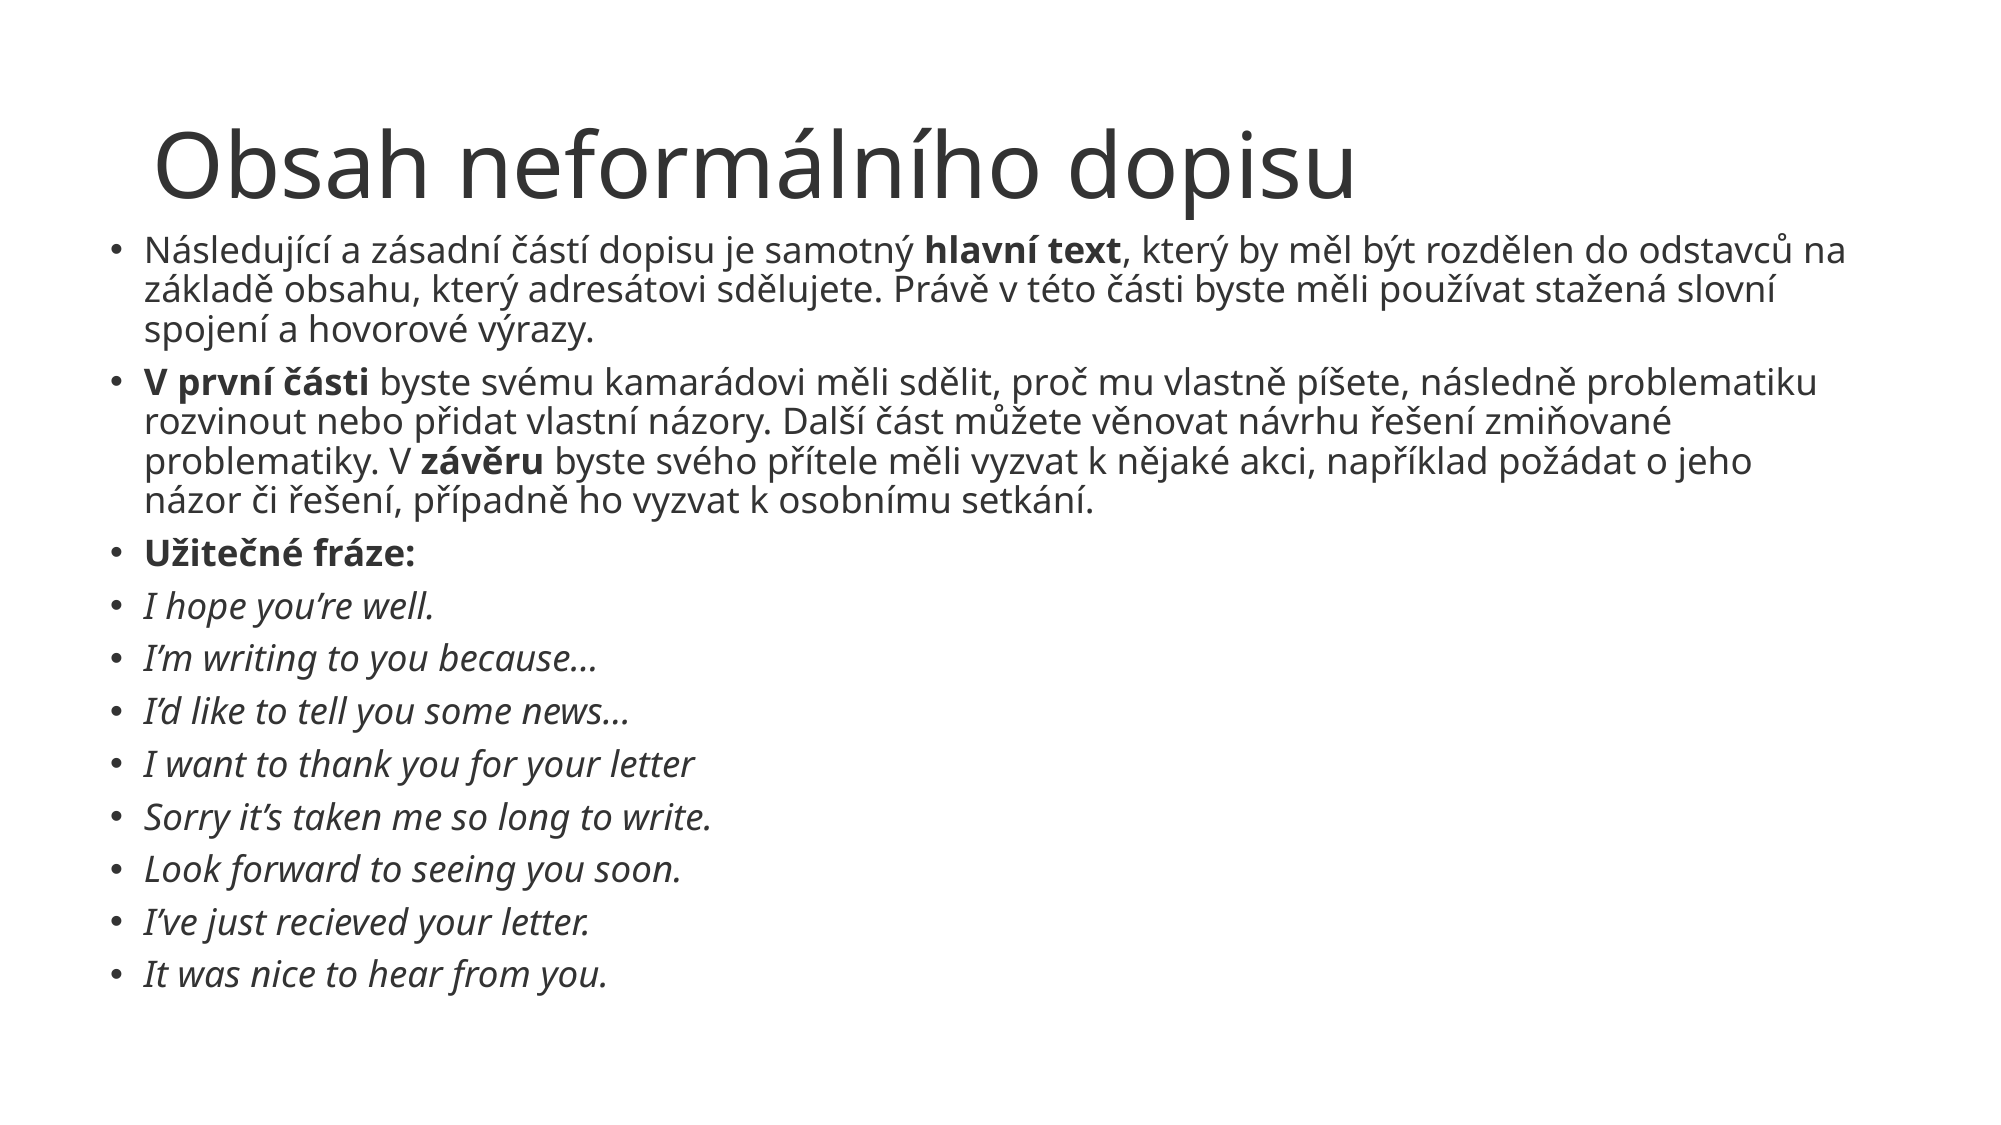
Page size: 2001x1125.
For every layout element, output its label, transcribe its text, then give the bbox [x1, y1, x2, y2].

list Následující a zásadní částí dopisu je samotný hlavní text, který by měl být rozdělen do odstavců na základě obsahu, který adresátovi sdělujete. Právě v této části byste měli používat stažená slovní spojení a hovorové výrazy. V první části byste svému kamarádovi měli sdělit, proč mu vlastně píšete, následně problematiku rozvinout nebo přidat vlastní názory. Další část můžete věnovat návrhu řešení zmiňované problematiky. V závěru byste svého přítele měli vyzvat k nějaké akci, například požádat o jeho názor či řešení, případně ho vyzvat k osobnímu setkání. Užitečné fráze: I hope you’re well. I’m writing to you because… I’d like to tell you some news… I want to thank you for your letter Sorry it’s taken me so long to write. Look forward to seeing you soon. I’ve just recieved your letter. It was nice to hear from you. [95, 224, 1863, 1014]
title Obsah neformálního dopisu [137, 59, 1863, 224]
